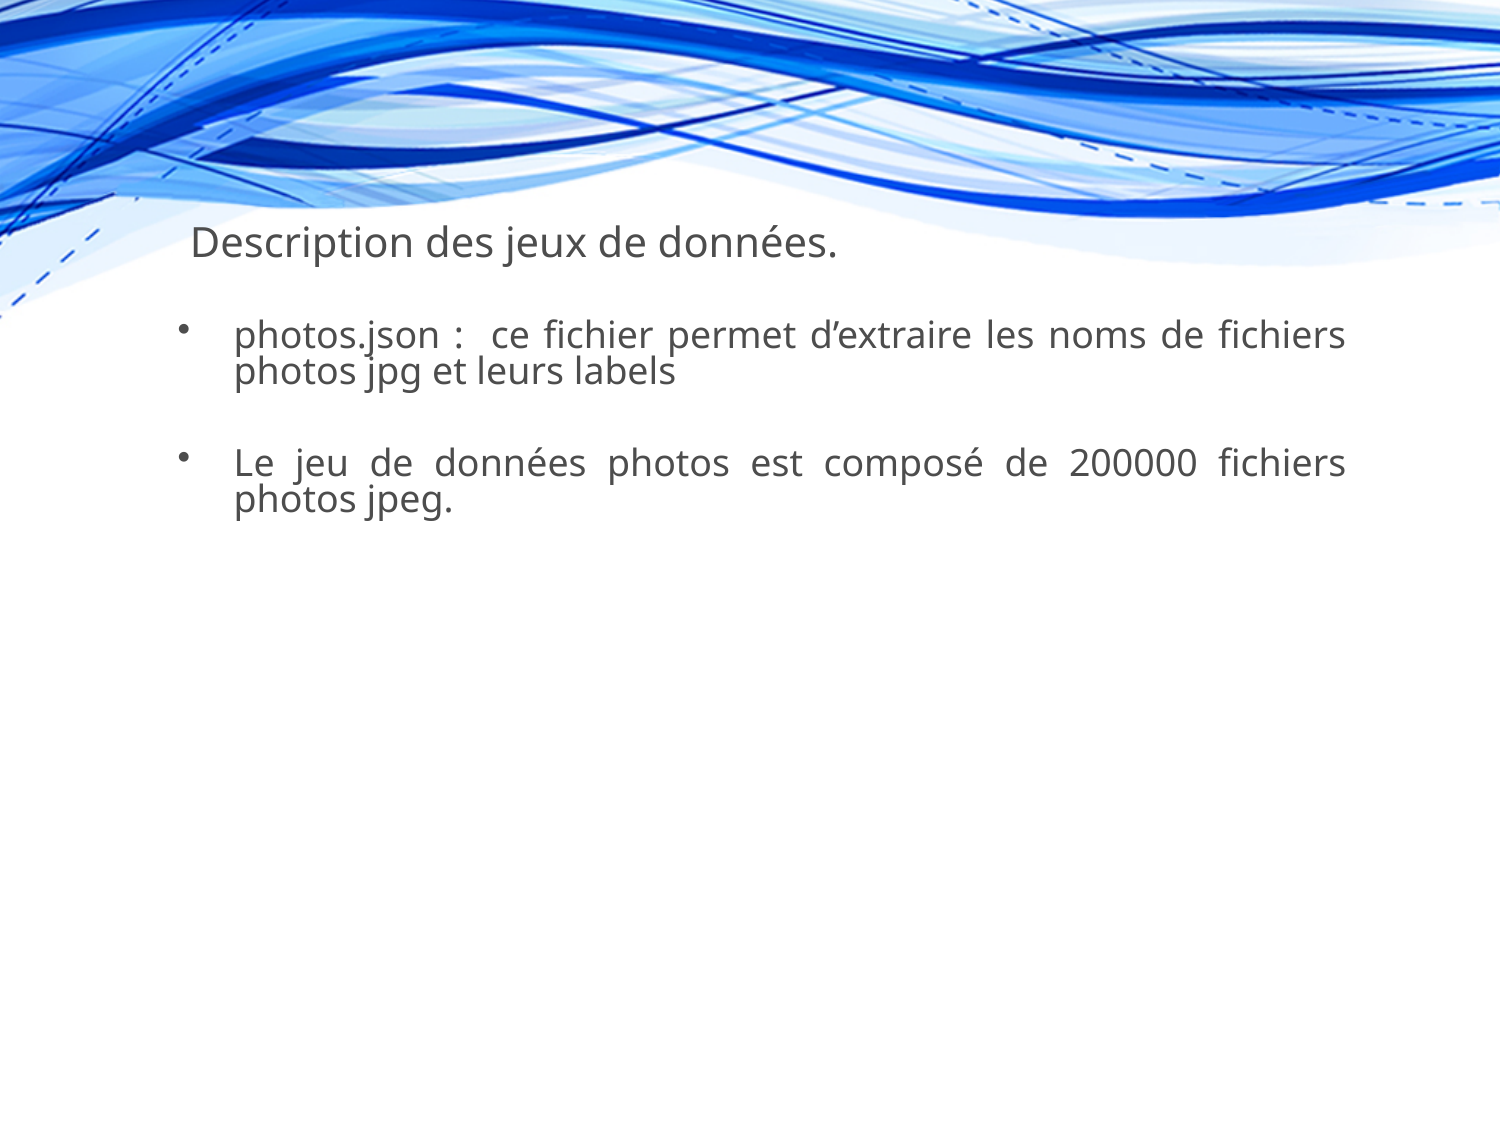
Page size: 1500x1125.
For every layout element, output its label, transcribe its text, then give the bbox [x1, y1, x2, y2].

picture [0, 0, 1500, 1125]
list photos.json : ce fichier permet d’extraire les noms de fichiers photos jpg et leurs labels Le jeu de données photos est composé de 200000 fichiers photos jpeg. [162, 312, 1363, 1000]
title Description des jeux de données. [174, 182, 1375, 300]
